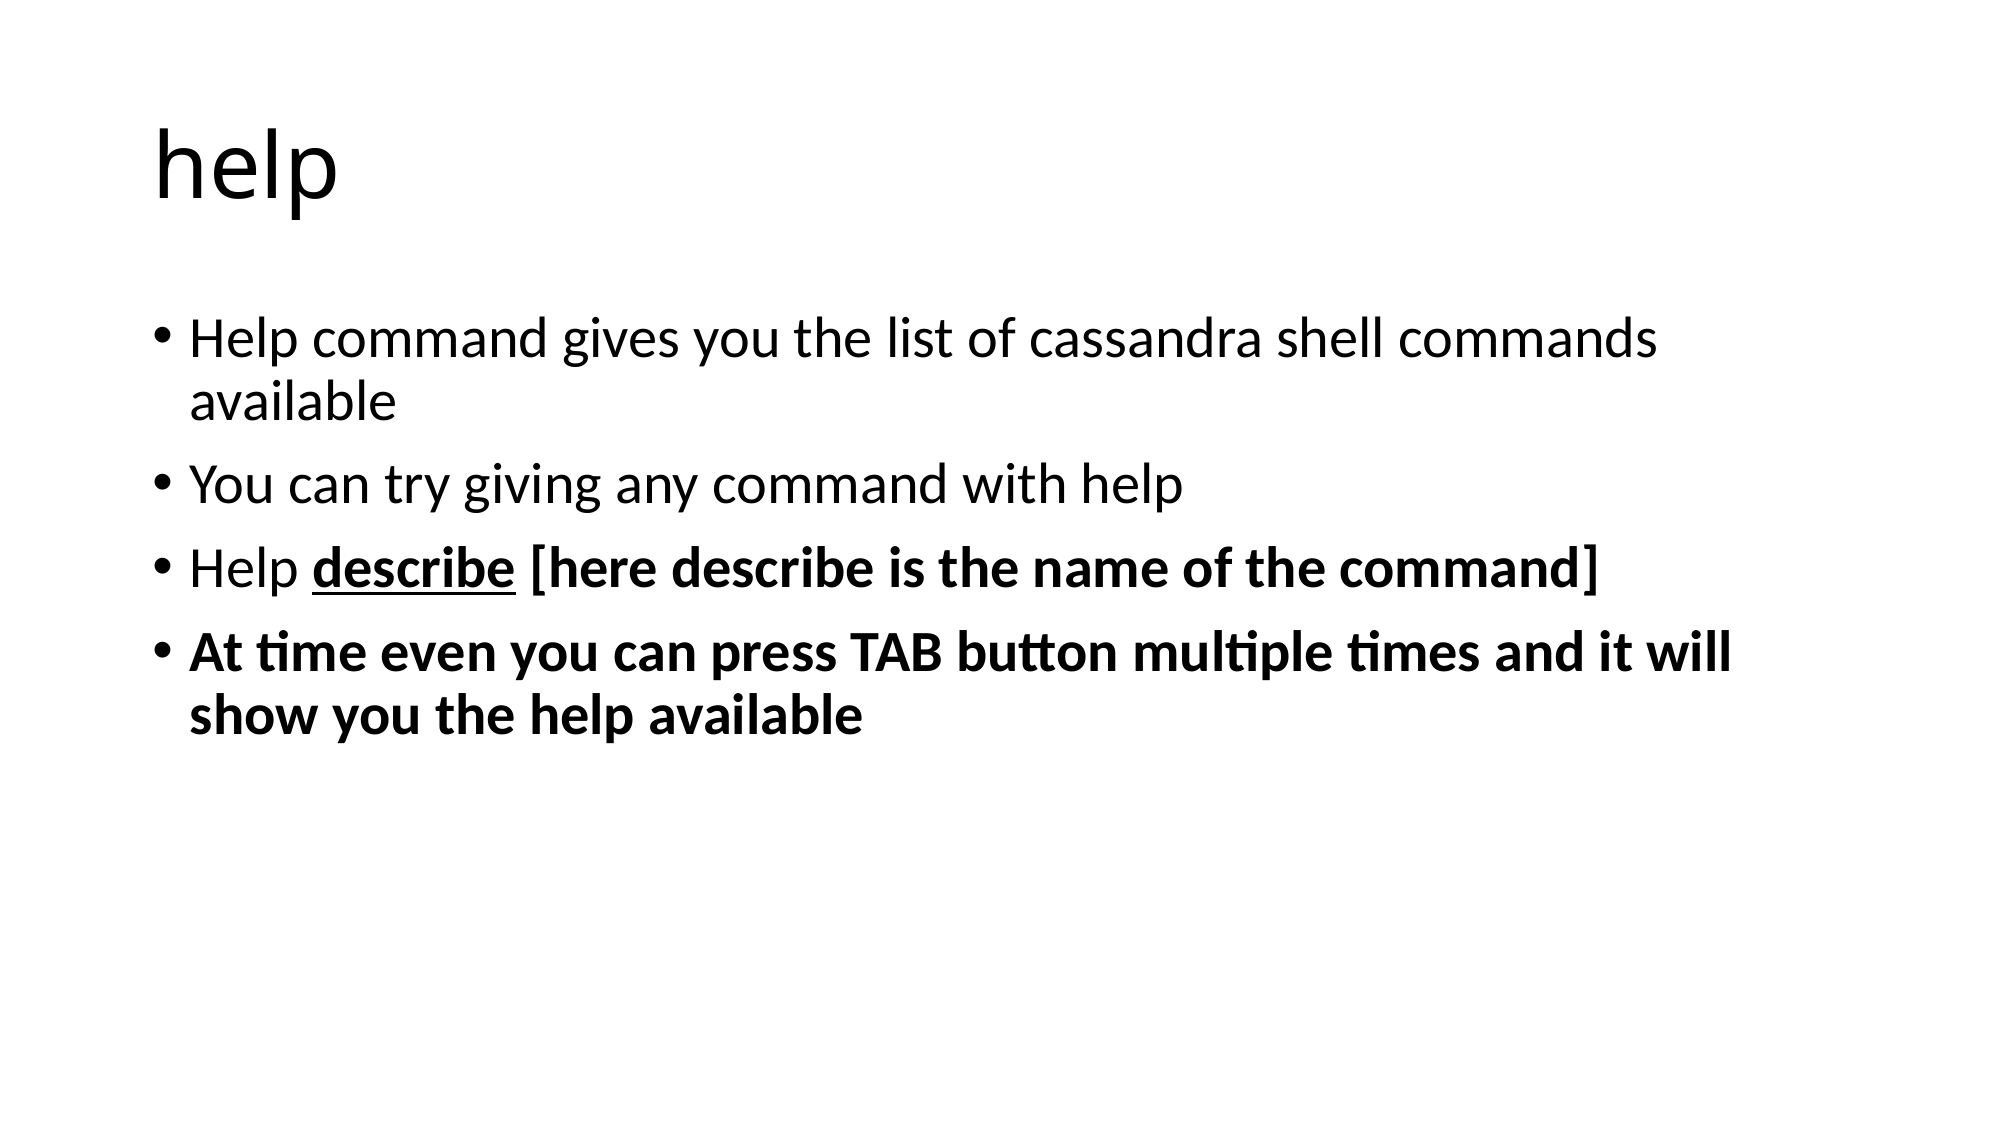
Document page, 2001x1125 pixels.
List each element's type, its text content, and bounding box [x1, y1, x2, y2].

list Help command gives you the list of cassandra shell commands available You can try giving any command with help Help describe [here describe is the name of the command] At time even you can press TAB button multiple times and it will show you the help available [137, 299, 1863, 1014]
title help [137, 59, 1863, 278]
